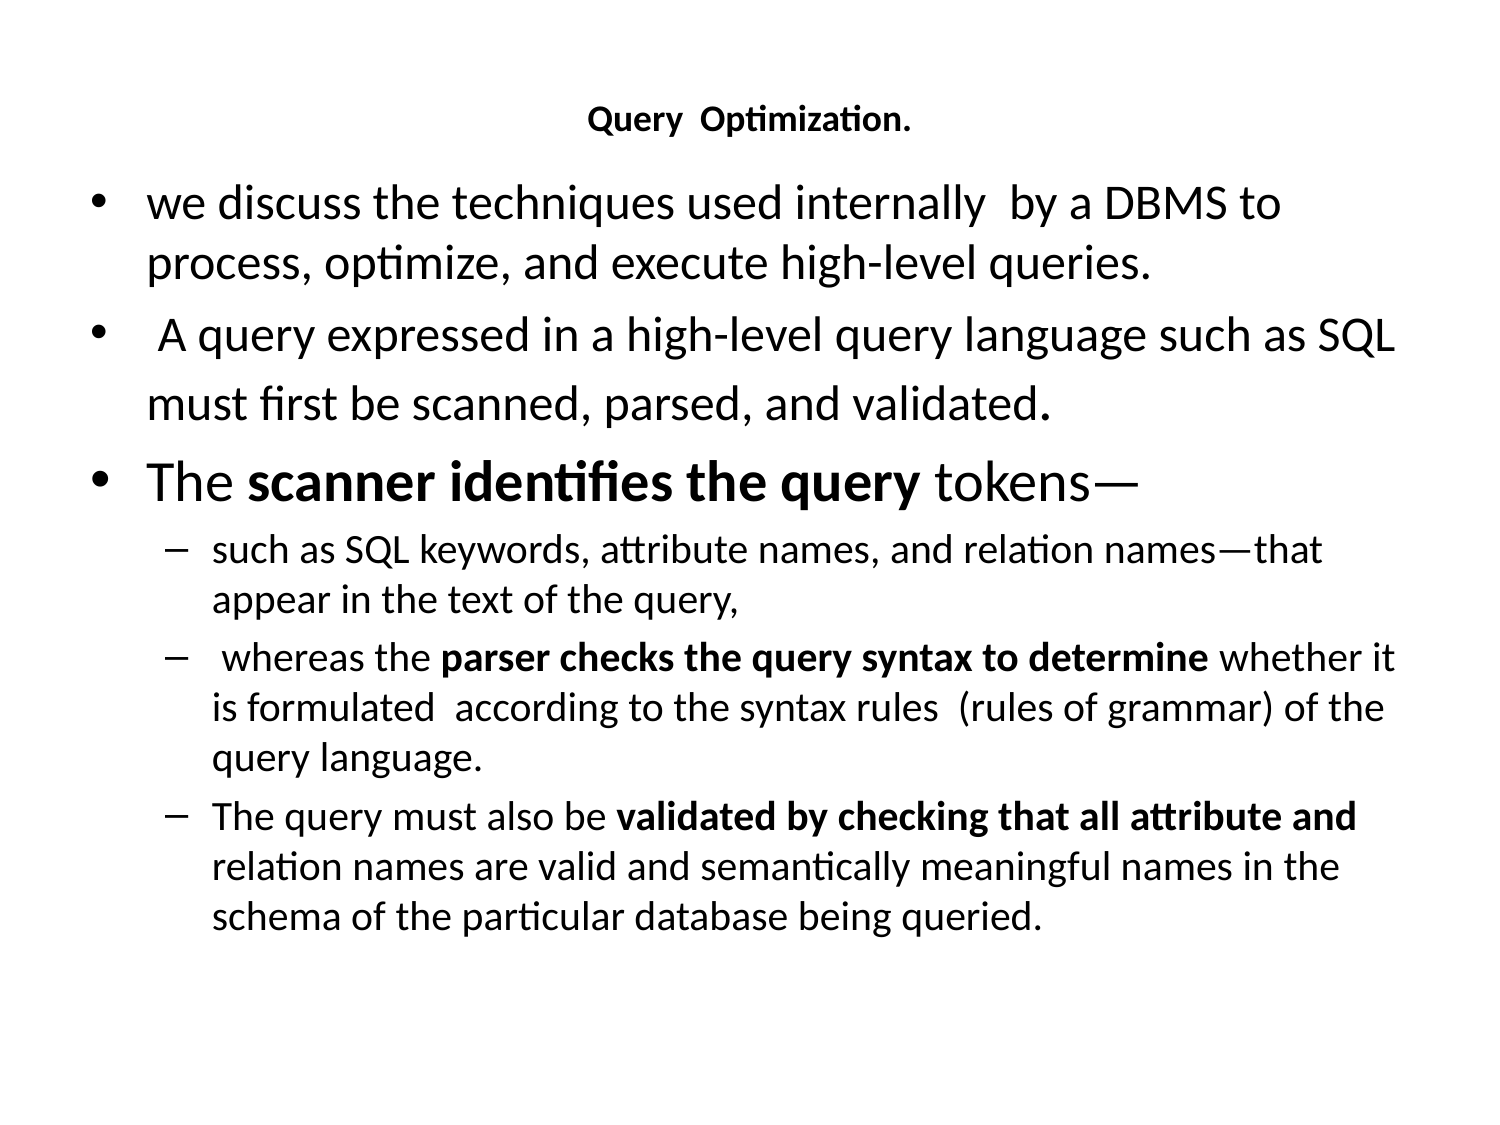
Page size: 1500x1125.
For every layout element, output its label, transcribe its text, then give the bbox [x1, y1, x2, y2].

list we discuss the techniques used internally by a DBMS to process, optimize, and execute high-level queries. A query expressed in a high-level query language such as SQL must first be scanned, parsed, and validated. The scanner identifies the query tokens— such as SQL keywords, attribute names, and relation names—that appear in the text of the query, whereas the parser checks the query syntax to determine whether it is formulated according to the syntax rules (rules of grammar) of the query language. The query must also be validated by checking that all attribute and relation names are valid and semantically meaningful names in the schema of the particular database being queried. [75, 162, 1425, 1005]
title Query Optimization. [75, 45, 1425, 162]
